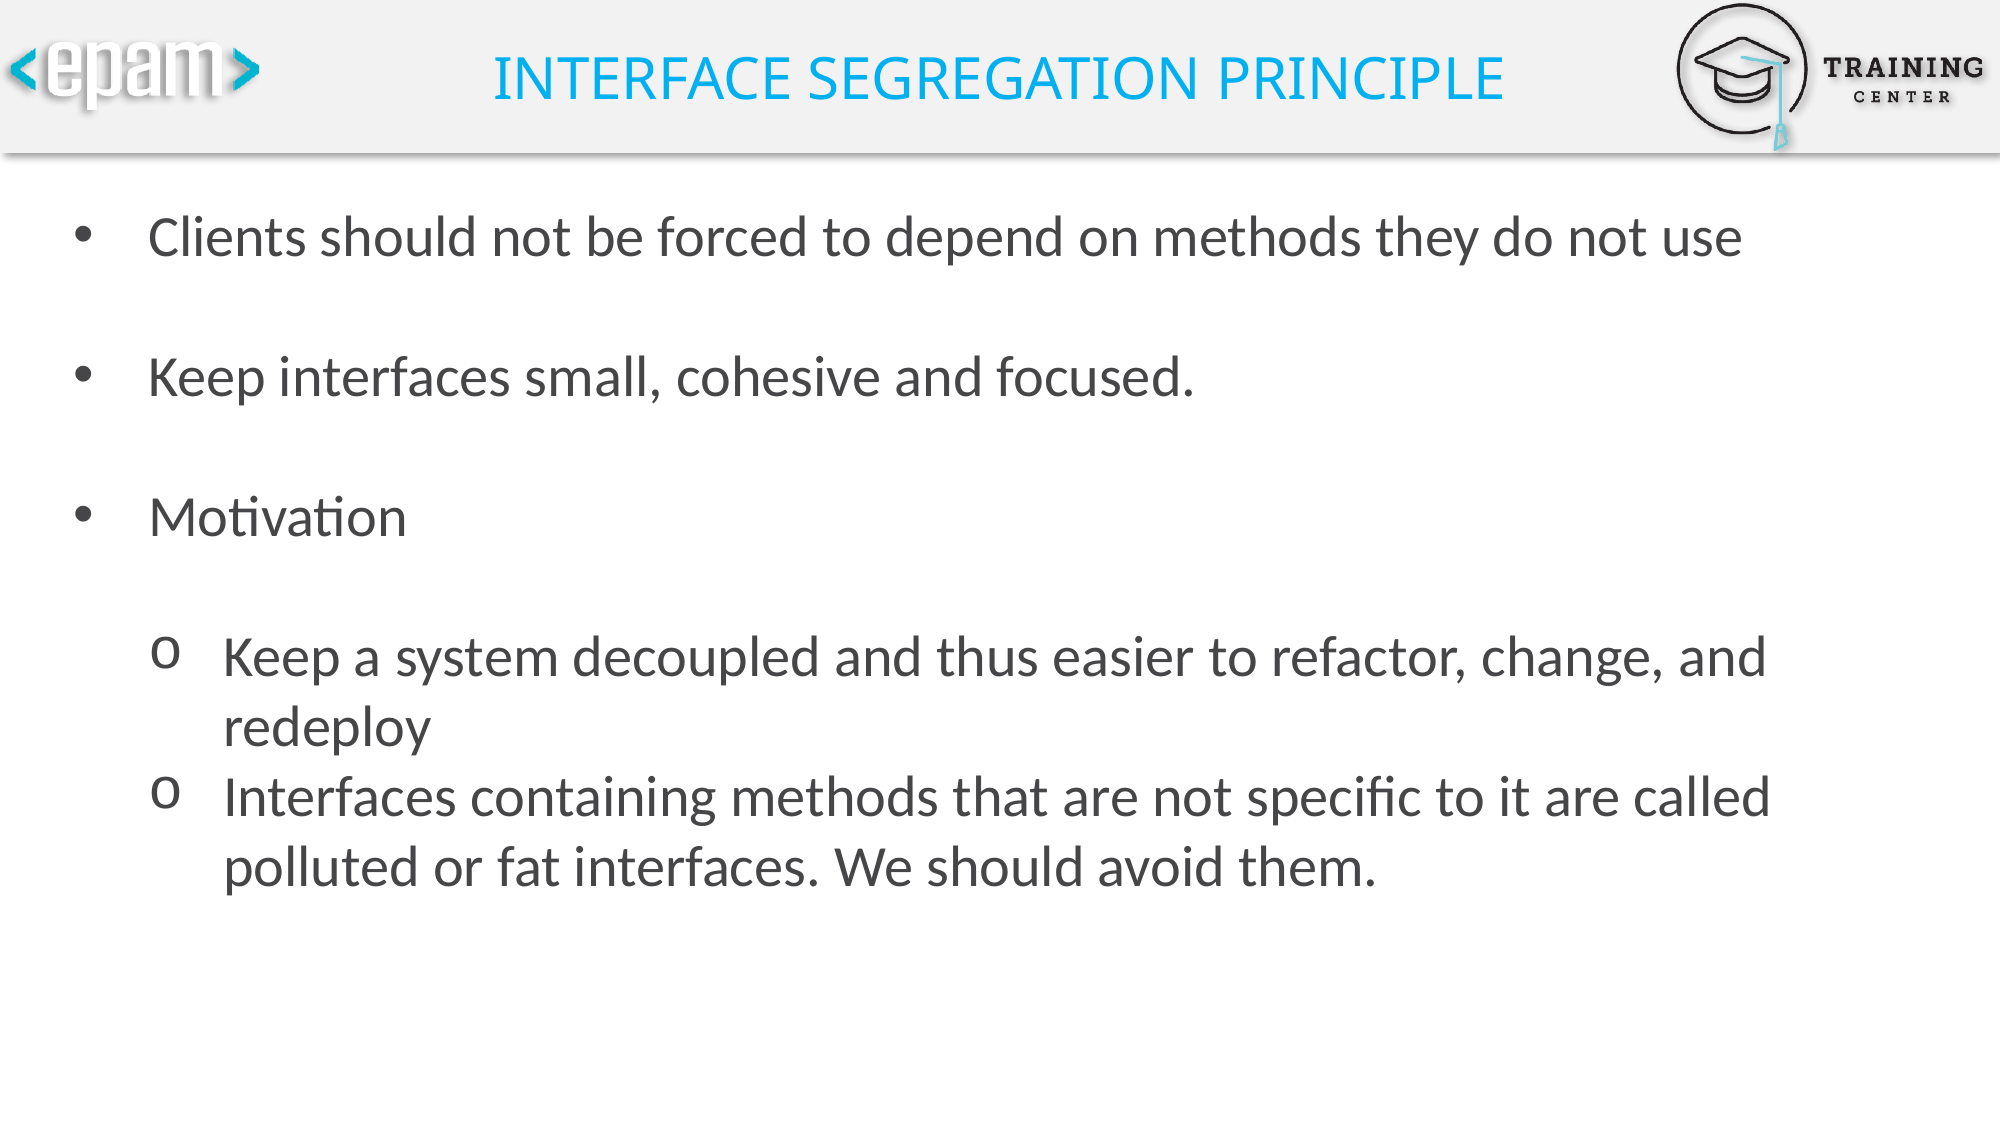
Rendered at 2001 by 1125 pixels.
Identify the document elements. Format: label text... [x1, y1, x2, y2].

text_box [0, 0, 2000, 154]
text_box Clients should not be forced to depend on methods they do not use Keep interfaces small, cohesive and focused. Motivation Keep a system decoupled and thus easier to refactor, change, and redeploy Interfaces containing methods that are not specific to it are called polluted or fat interfaces. We should avoid them. [58, 190, 1942, 906]
